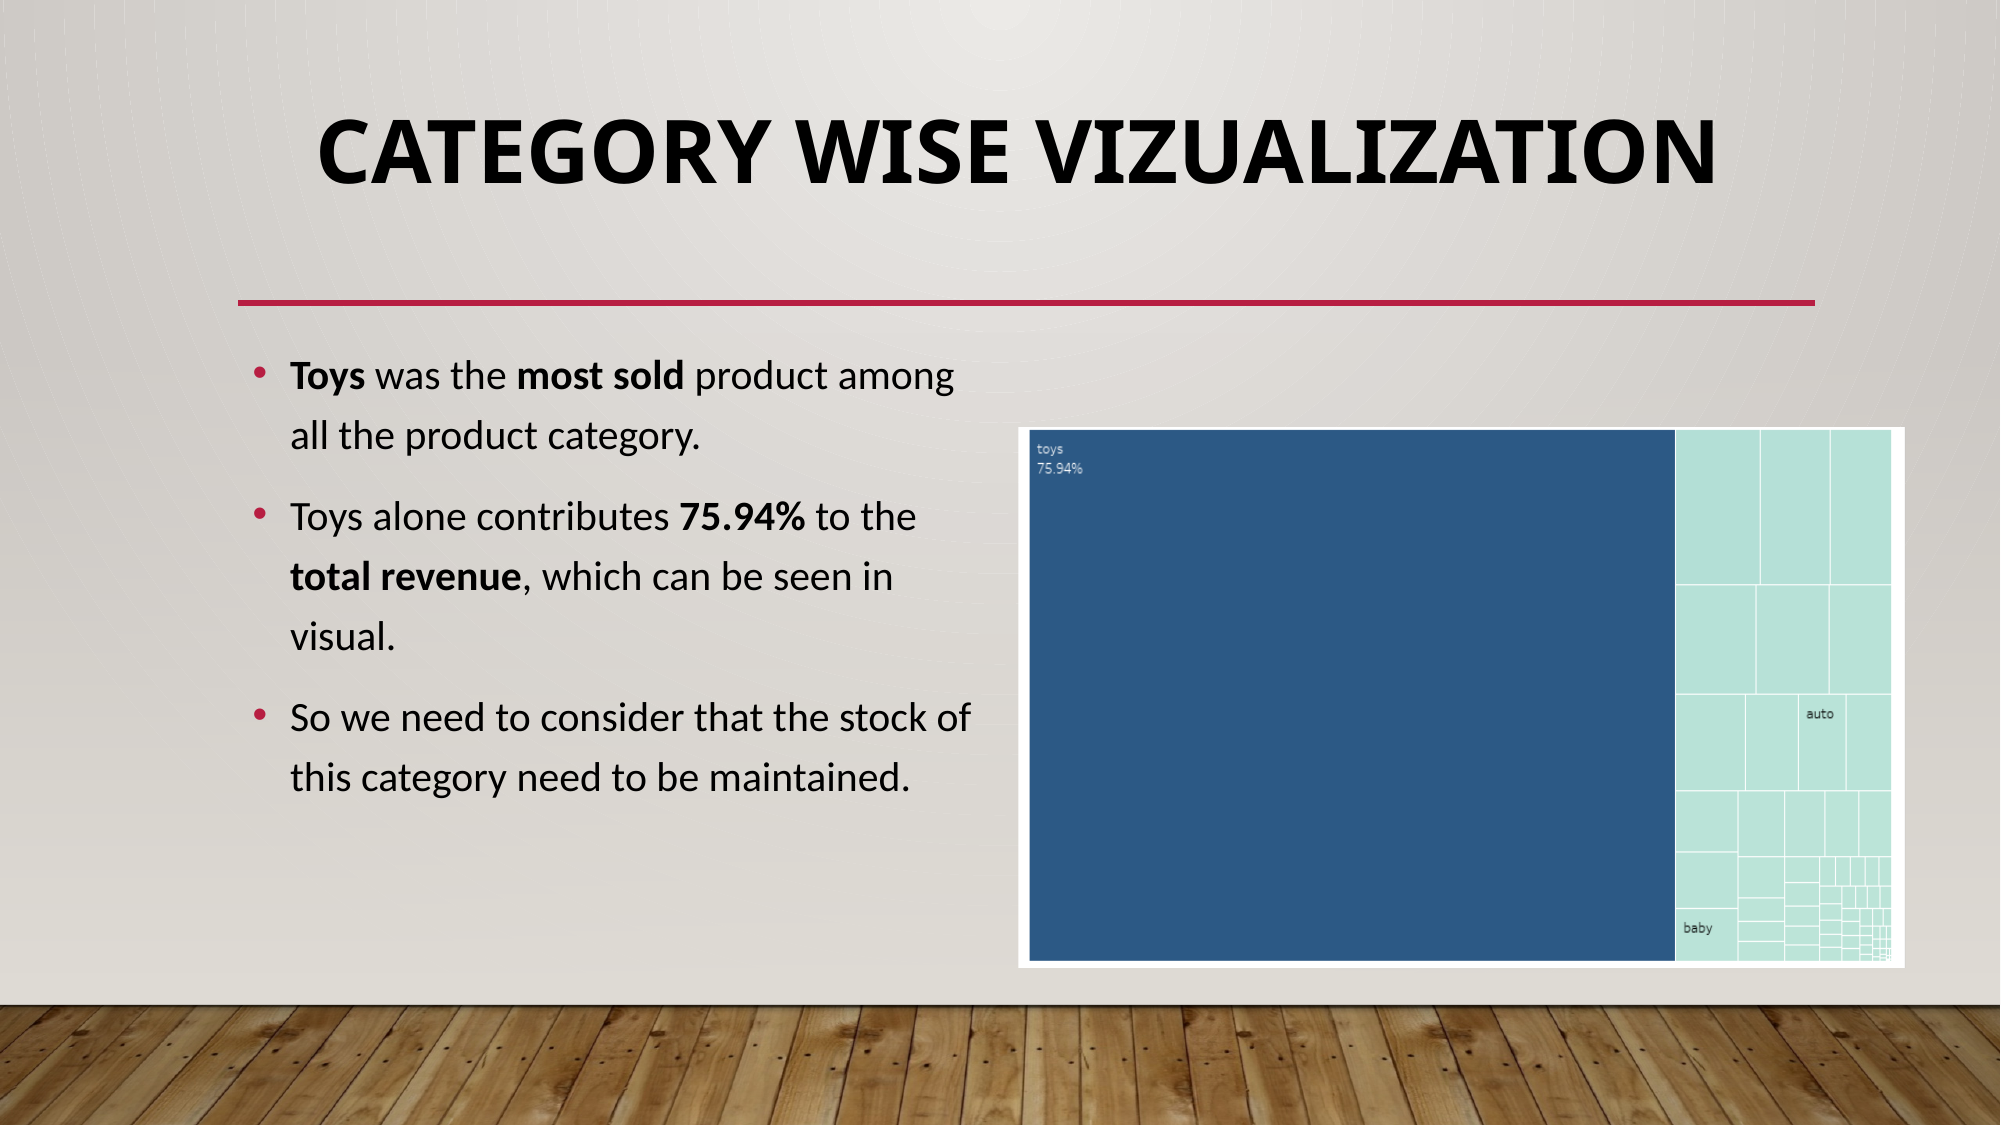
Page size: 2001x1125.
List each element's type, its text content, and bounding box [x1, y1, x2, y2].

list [1018, 426, 1906, 968]
list Toys was the most sold product among all the product category. Toys alone contributes 75.94% to the total revenue, which can be seen in visual. So we need to consider that the stock of this category need to be maintained. [237, 329, 1000, 896]
title Category wise Vizualization [299, 99, 1738, 216]
picture [0, 1005, 2000, 1125]
